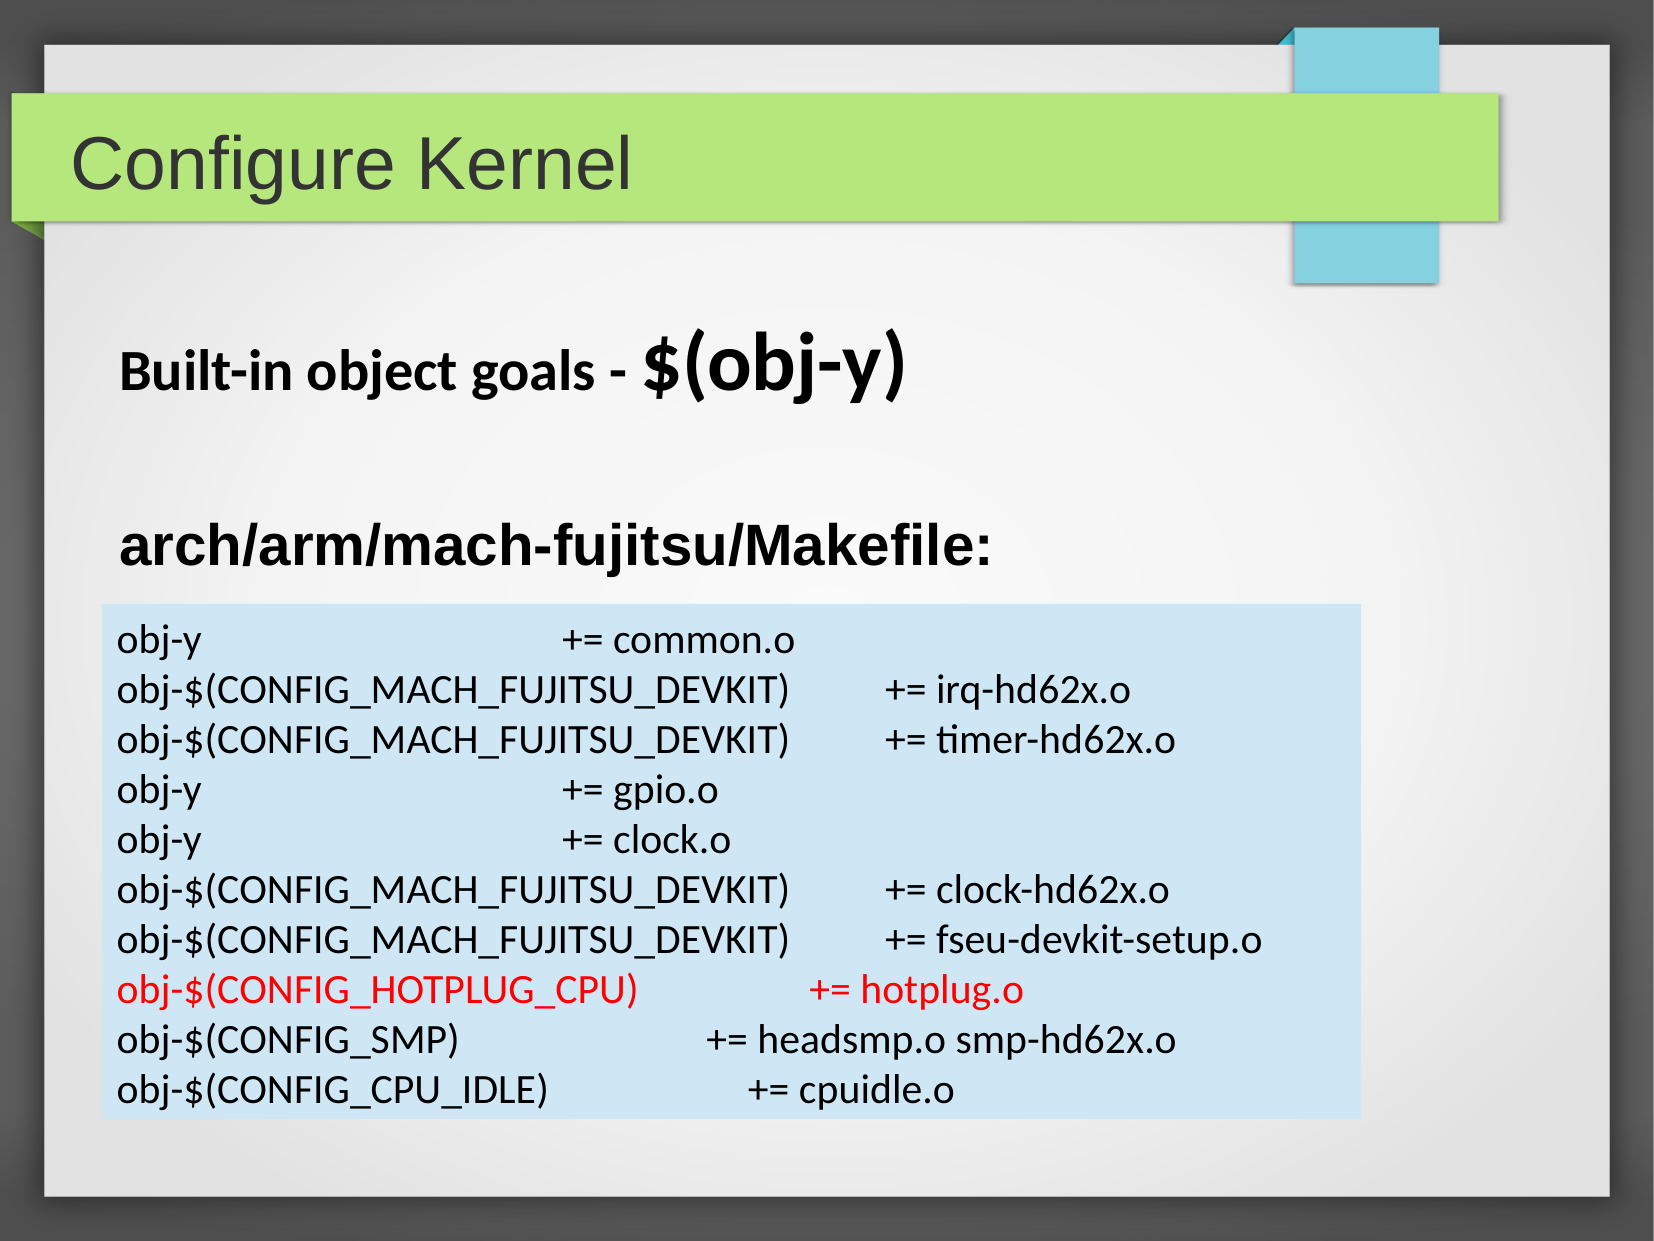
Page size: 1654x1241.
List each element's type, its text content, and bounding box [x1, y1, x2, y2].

text_box Built-in object goals - $(obj-y) arch/arm/mach-fujitsu/Makefile: [104, 300, 1077, 508]
picture [0, 0, 1654, 1241]
title Configure Kernel [70, 106, 1229, 213]
text_box obj-y += common.o obj-$(CONFIG_MACH_FUJITSU_DEVKIT) += irq-hd62x.o obj-$(CONFIG_MACH_FUJITSU_DEVKIT) += timer-hd62x.o obj-y += gpio.o obj-y += clock.o obj-$(CONFIG_MACH_FUJITSU_DEVKIT) += clock-hd62x.o obj-$(CONFIG_MACH_FUJITSU_DEVKIT) += fseu-devkit-setup.o obj-$(CONFIG_HOTPLUG_CPU) += hotplug.o obj-$(CONFIG_SMP) += headsmp.o smp-hd62x.o obj-$(CONFIG_CPU_IDLE) += cpuidle.o [101, 603, 1362, 1119]
